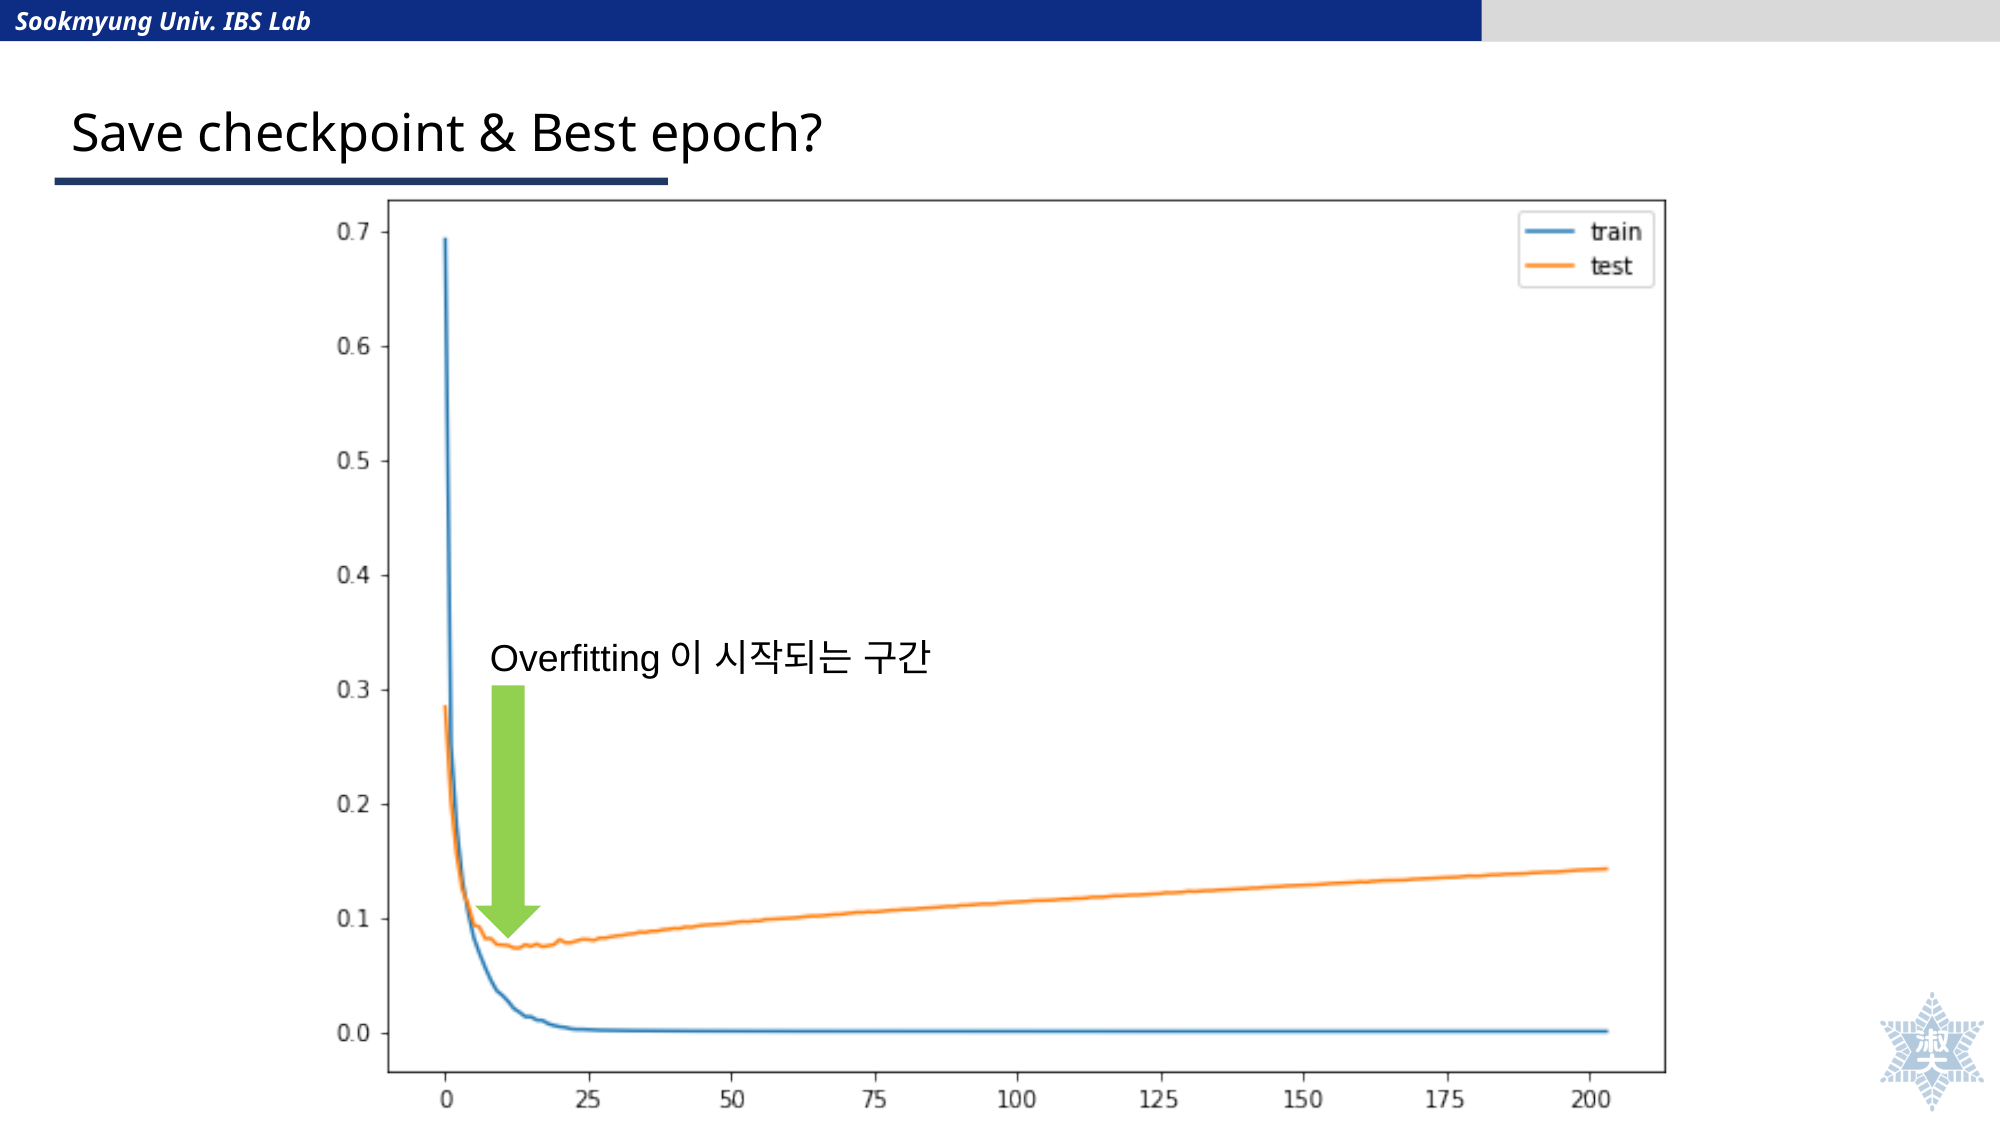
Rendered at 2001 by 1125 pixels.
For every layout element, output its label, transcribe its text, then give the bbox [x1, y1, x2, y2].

title Save checkpoint & Best epoch? [56, 71, 1946, 171]
picture [319, 186, 1681, 1125]
